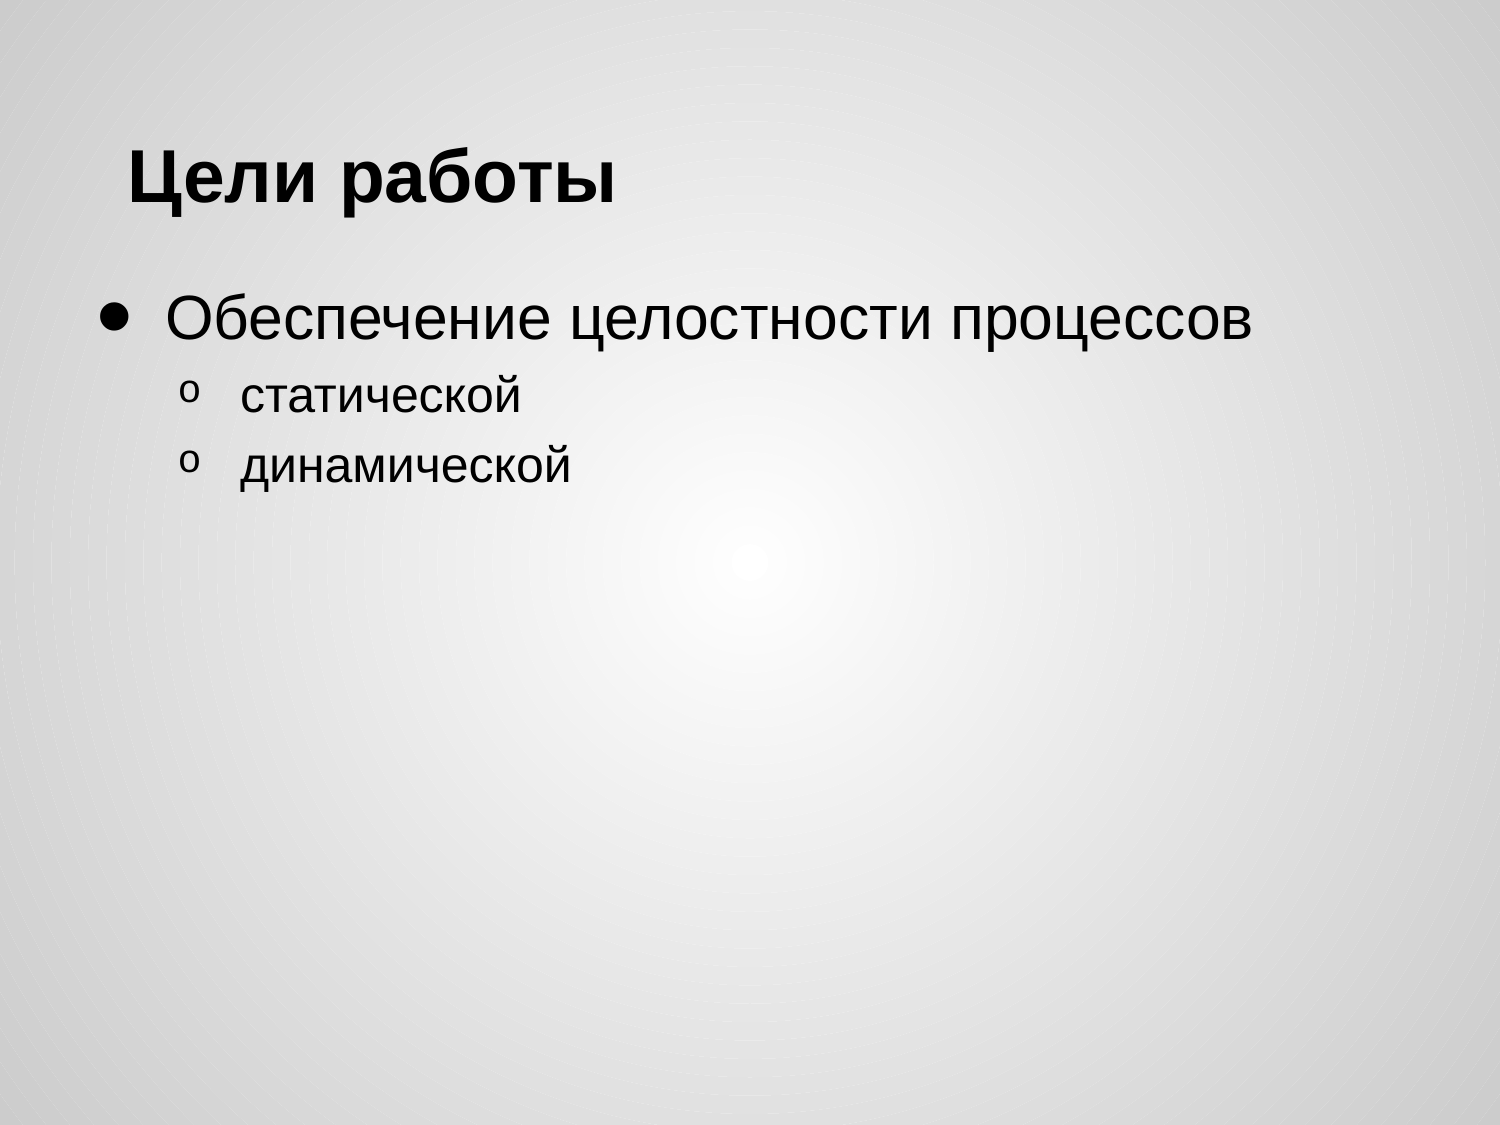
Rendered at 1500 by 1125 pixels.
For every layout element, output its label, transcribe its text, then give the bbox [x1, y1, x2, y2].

title Цели работы [75, 14, 1425, 233]
list Обеспечение целостности процессов статической динамической [75, 262, 1425, 931]
